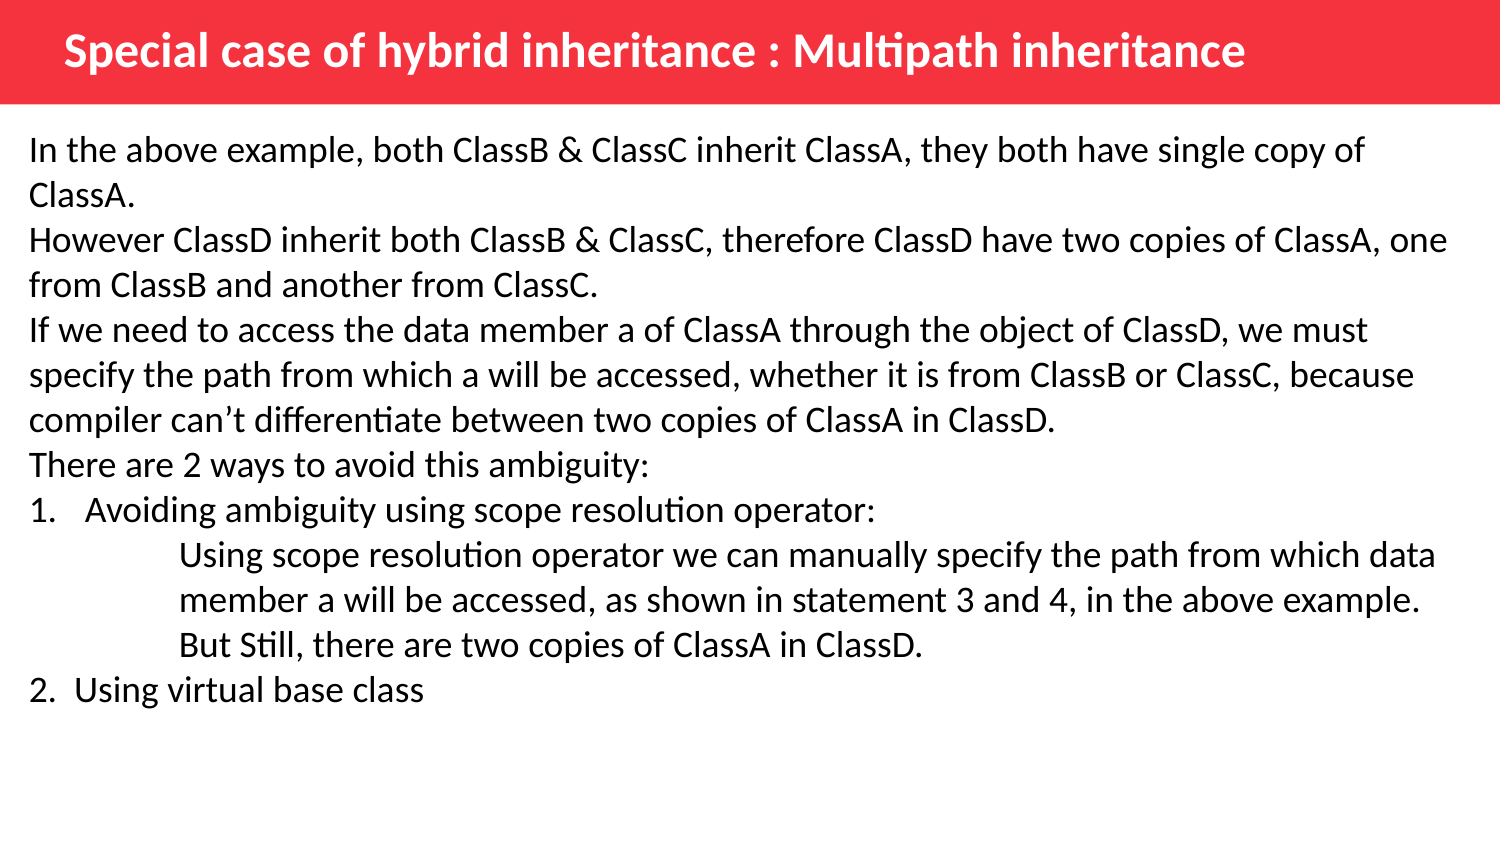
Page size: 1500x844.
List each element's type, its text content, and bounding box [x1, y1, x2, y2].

text_box In the above example, both ClassB & ClassC inherit ClassA, they both have single copy of ClassA. However ClassD inherit both ClassB & ClassC, therefore ClassD have two copies of ClassA, one from ClassB and another from ClassC. If we need to access the data member a of ClassA through the object of ClassD, we must specify the path from which a will be accessed, whether it is from ClassB or ClassC, because compiler can’t differentiate between two copies of ClassA in ClassD. There are 2 ways to avoid this ambiguity: Avoiding ambiguity using scope resolution operator: Using scope resolution operator we can manually specify the path from which data member a will be accessed, as shown in statement 3 and 4, in the above example. But Still, there are two copies of ClassA in ClassD. 2. Using virtual base class [13, 110, 1483, 829]
text_box [0, 0, 1500, 105]
text_box Special case of hybrid inheritance : Multipath inheritance [63, 15, 1446, 80]
